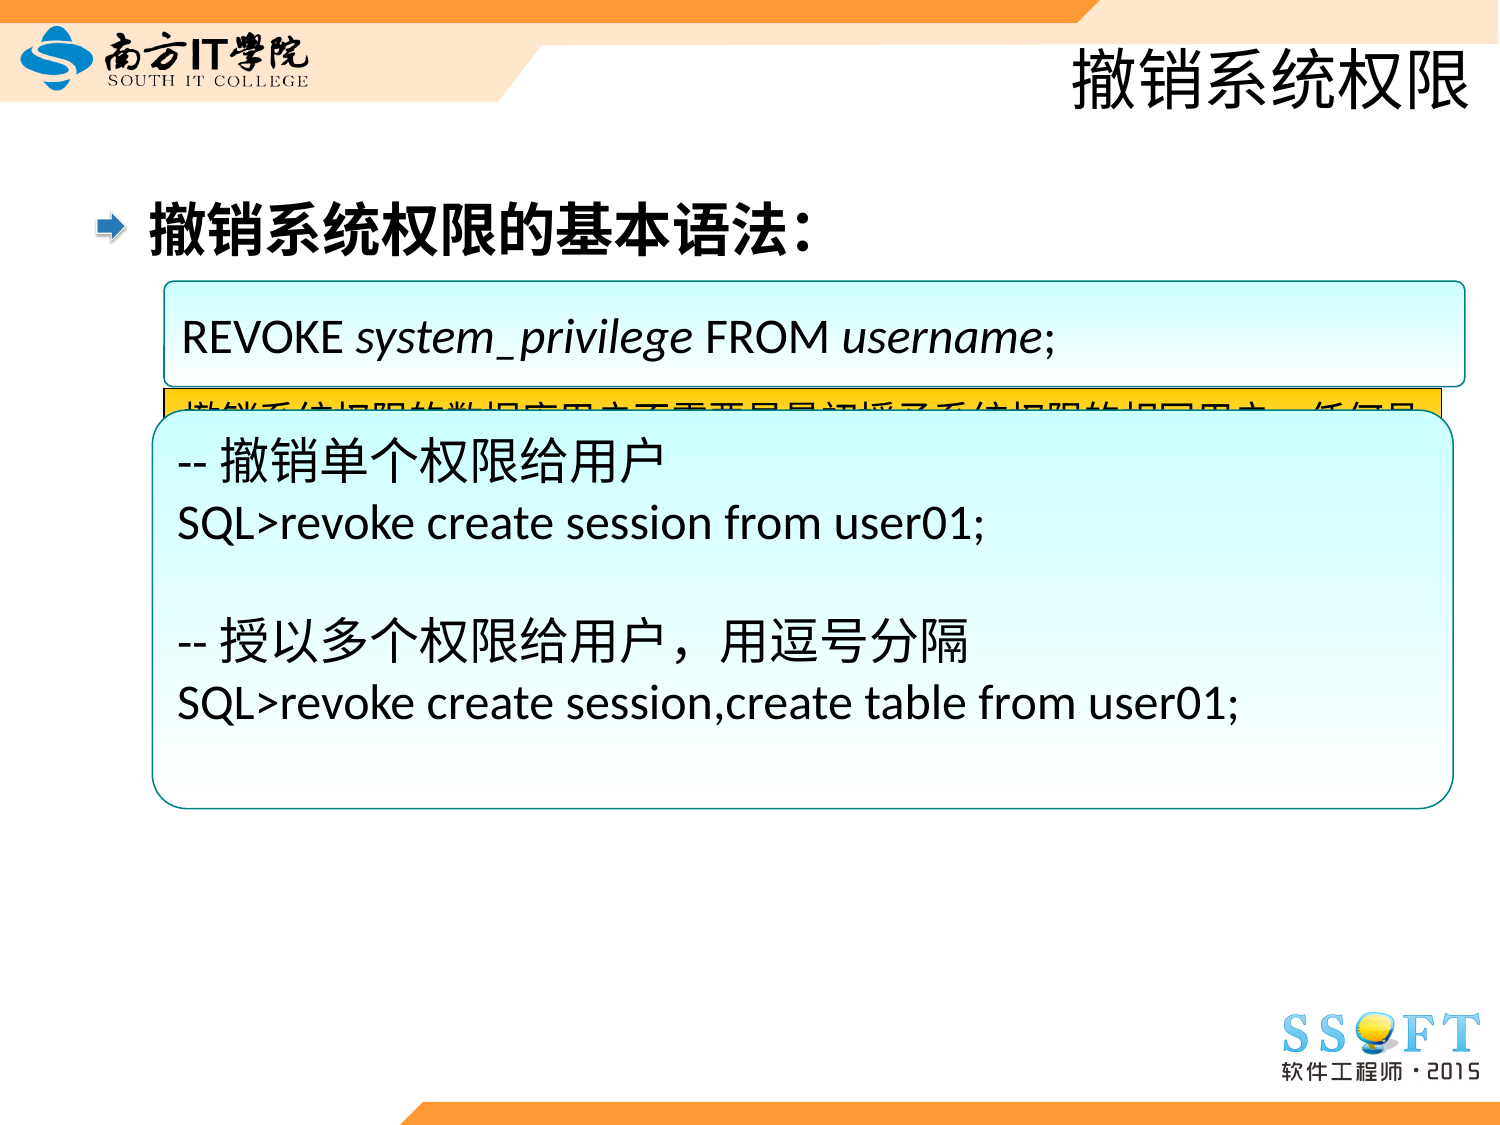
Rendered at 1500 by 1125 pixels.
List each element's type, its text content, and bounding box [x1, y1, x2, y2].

title 撤销系统权限 [608, 42, 1487, 114]
text_box 撤销系统权限的数据库用户不需要是最初授予系统权限的相同用户。任何具有admin option系统用户权限的数据库用户都能够取消其他用户的系统特权。 [163, 388, 1442, 418]
list 撤销系统权限的基本语法： [76, 150, 1428, 1032]
picture [91, 207, 131, 249]
text_box --撤销单个权限给用户 SQL>revoke create session from user01; --授以多个权限给用户，用逗号分隔 SQL>revoke create session,create table from user01; [152, 410, 1454, 809]
text_box REVOKE system_privilege FROM username; [163, 281, 1465, 387]
picture [0, 0, 328, 126]
